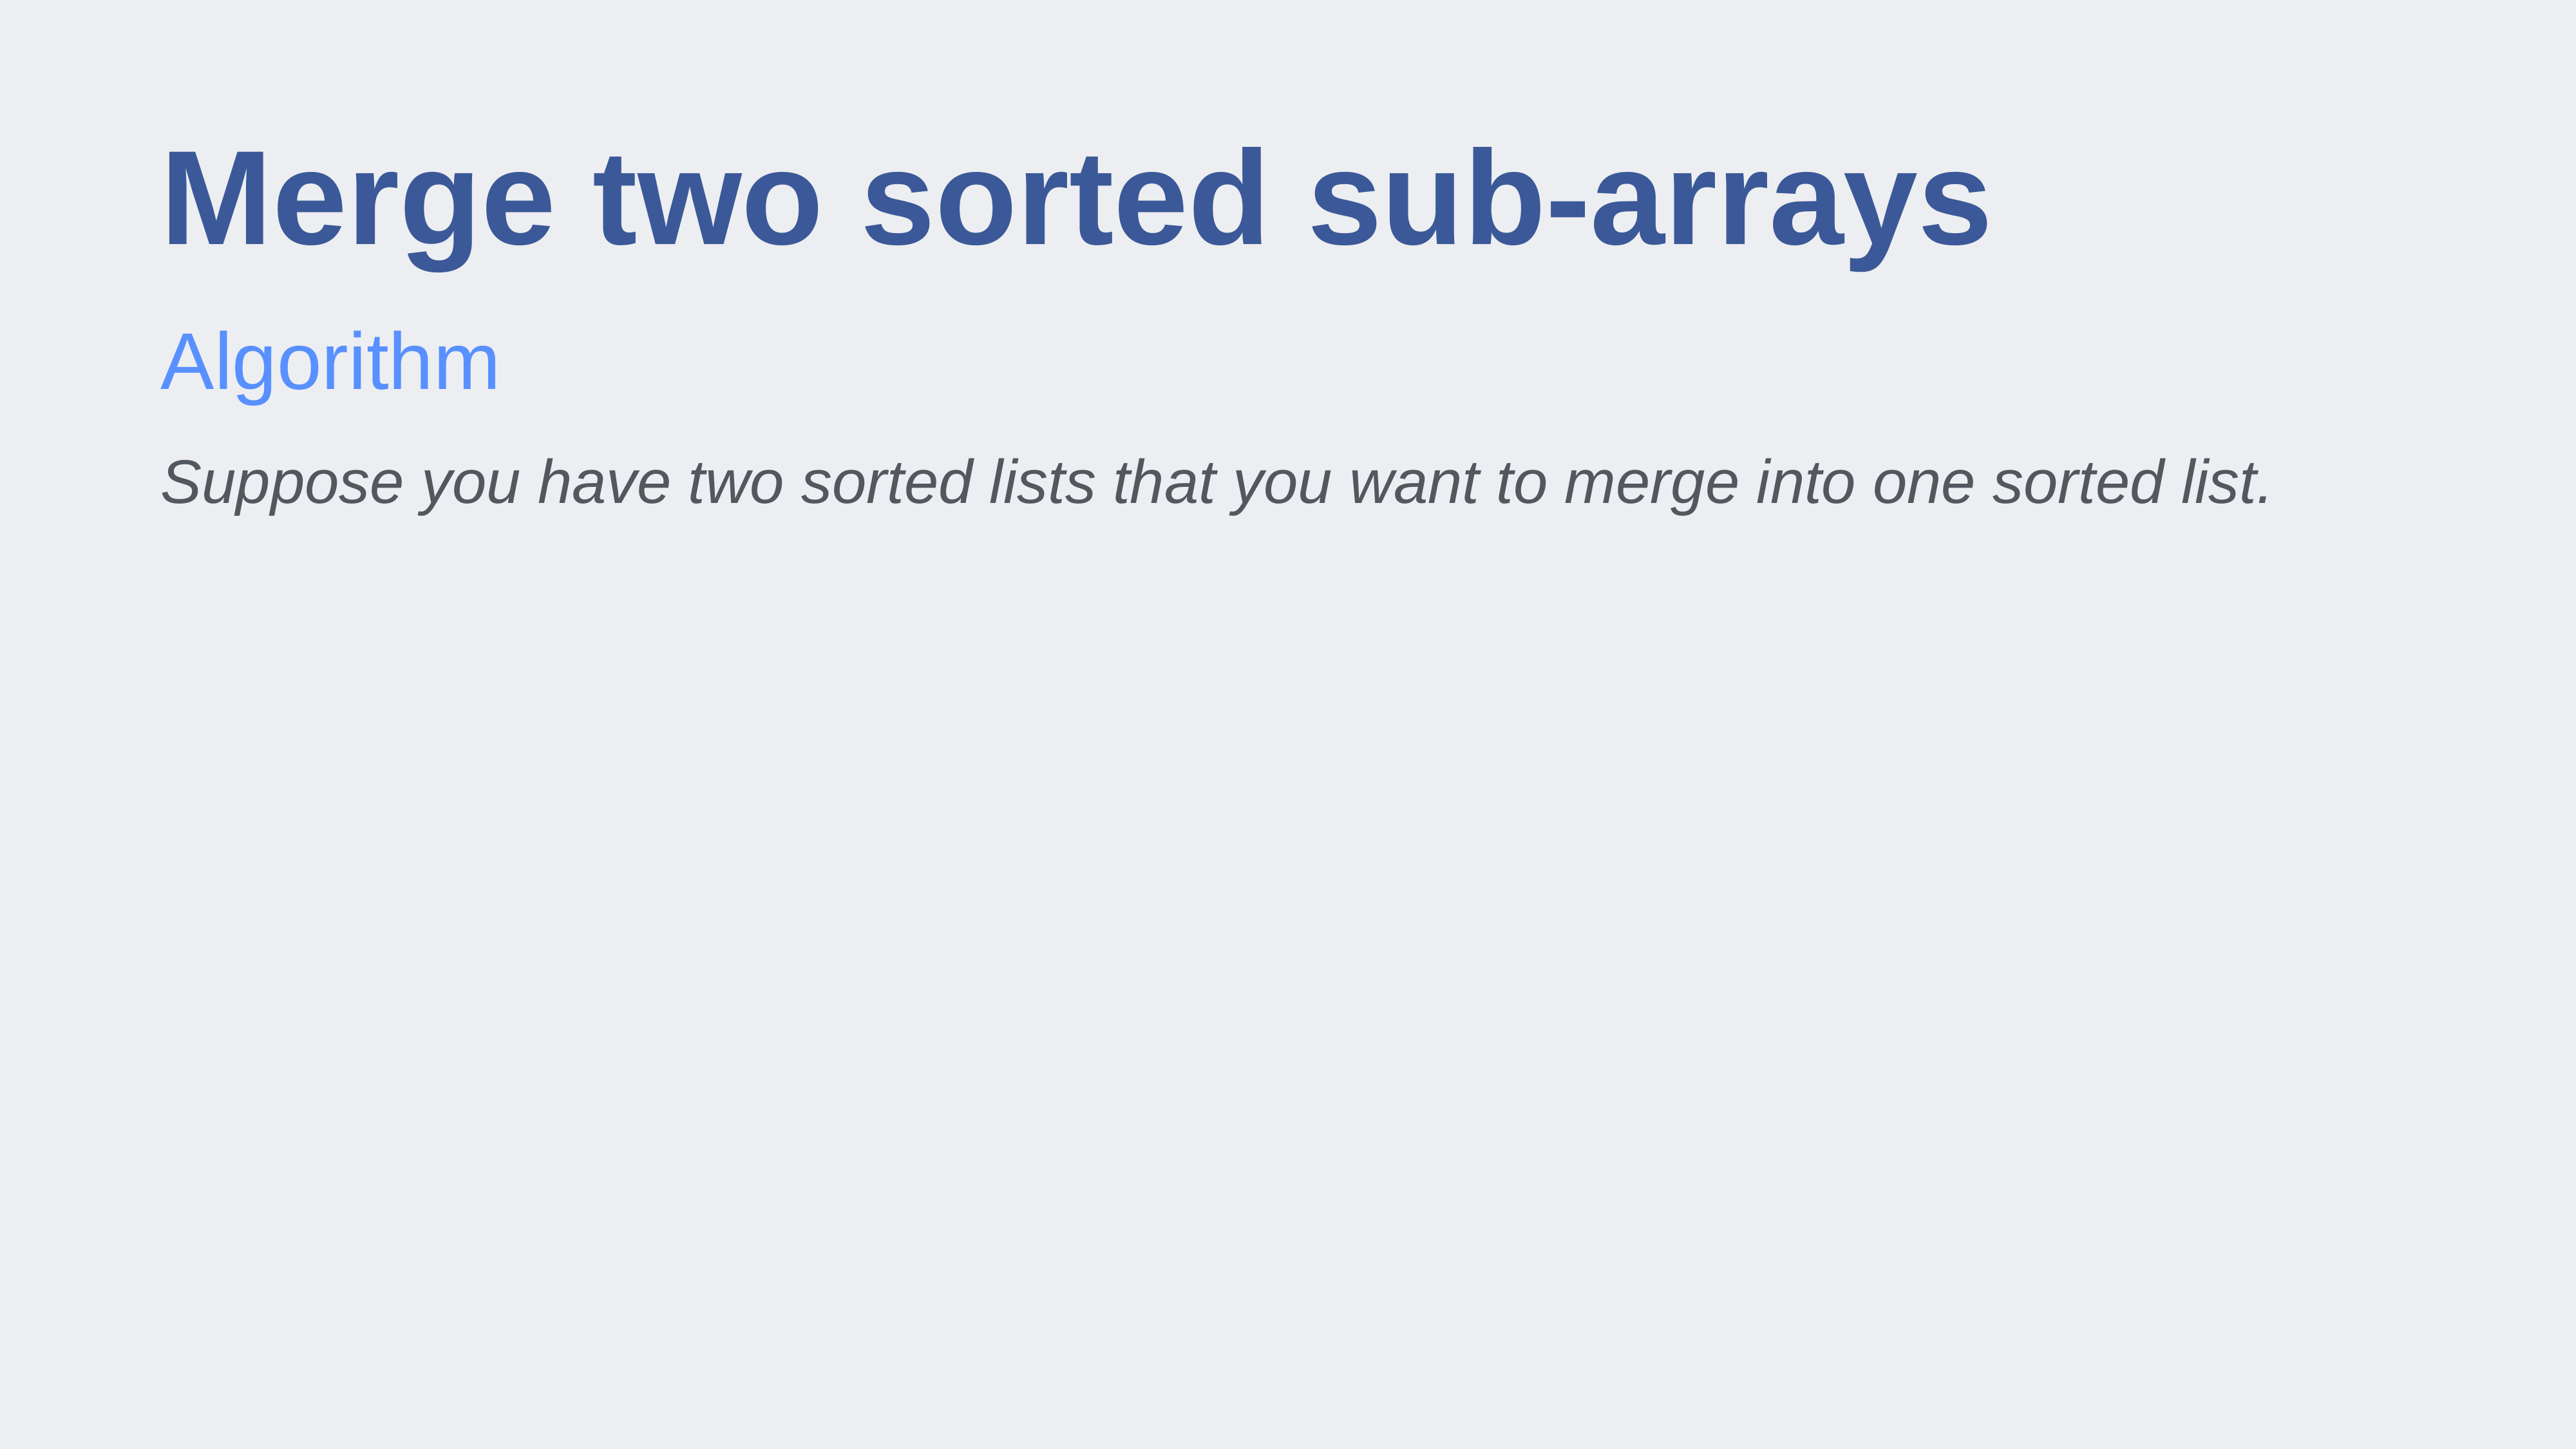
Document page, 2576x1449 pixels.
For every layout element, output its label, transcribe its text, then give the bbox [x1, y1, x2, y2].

title Merge two sorted sub-arrays [160, 109, 2415, 305]
list Suppose you have two sorted lists that you want to merge into one sorted list. [160, 427, 2415, 1322]
list Algorithm [160, 308, 2415, 427]
